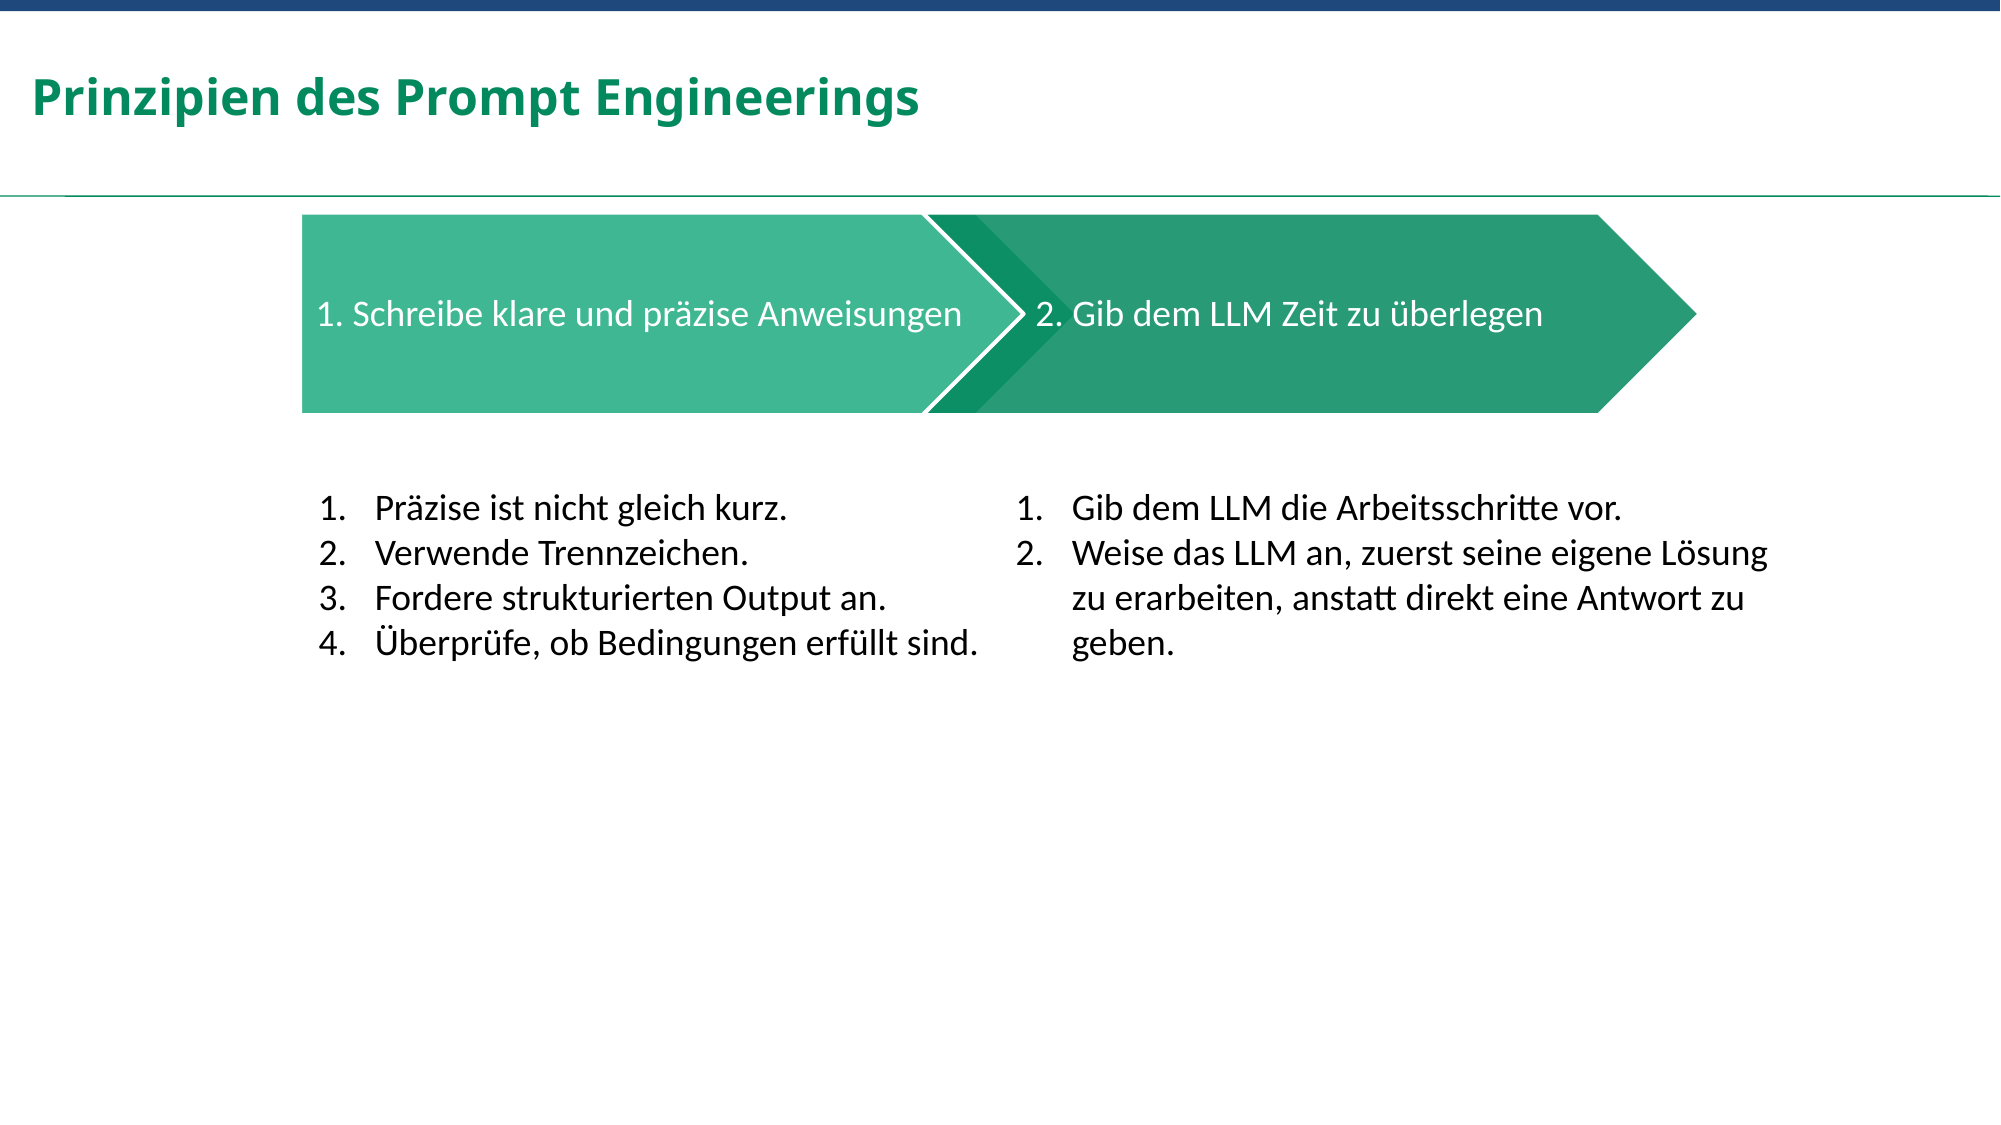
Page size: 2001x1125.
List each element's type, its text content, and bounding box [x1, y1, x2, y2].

text_box Präzise ist nicht gleich kurz. Verwende Trennzeichen. Fordere strukturierten Output an. Überprüfe, ob Bedingungen erfüllt sind. [303, 475, 995, 671]
title Prinzipien des Prompt Engineerings [31, 65, 1969, 126]
text_box Gib dem LLM die Arbeitsschritte vor. Weise das LLM an, zuerst seine eigene Lösung zu erarbeiten, anstatt direkt eine Antwort zu geben. [1000, 475, 1788, 671]
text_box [299, 212, 1701, 416]
